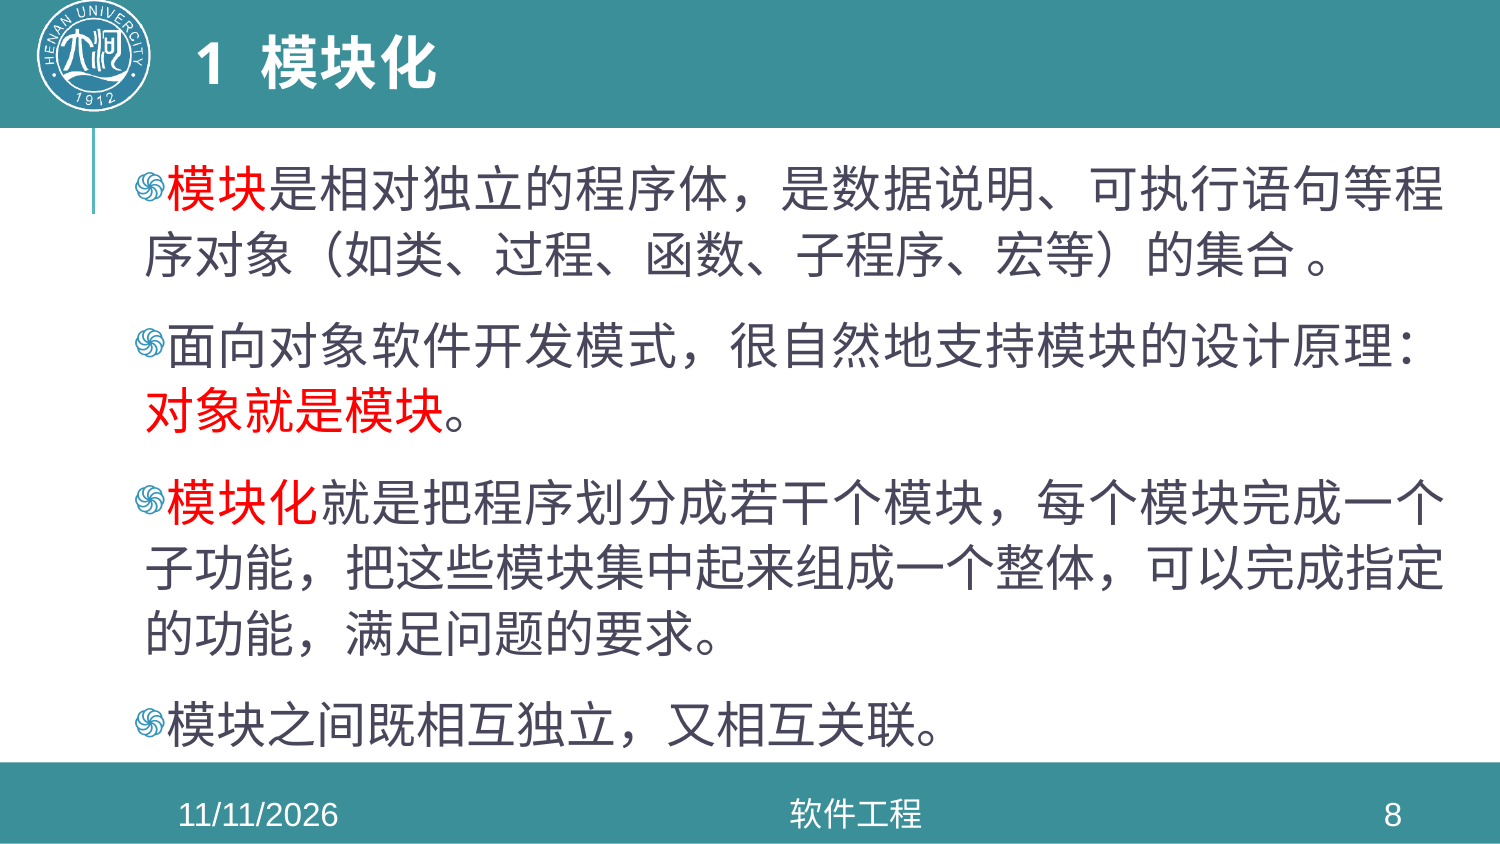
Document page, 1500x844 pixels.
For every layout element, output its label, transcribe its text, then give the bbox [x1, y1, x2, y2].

slide_number 8 [1333, 796, 1454, 830]
footer 软件工程 [391, 796, 1322, 830]
title 1 模块化 [179, 0, 1454, 136]
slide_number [126, 796, 391, 830]
list 模块是相对独立的程序体，是数据说明、可执行语句等程序对象（如类、过程、函数、子程序、宏等）的集合 。 面向对象软件开发模式，很自然地支持模块的设计原理：对象就是模块。 模块化就是把程序划分成若干个模块，每个模块完成一个子功能，把这些模块集中起来组成一个整体，可以完成指定的功能，满足问题的要求。 模块之间既相互独立，又相互关联。 [126, 143, 1454, 769]
